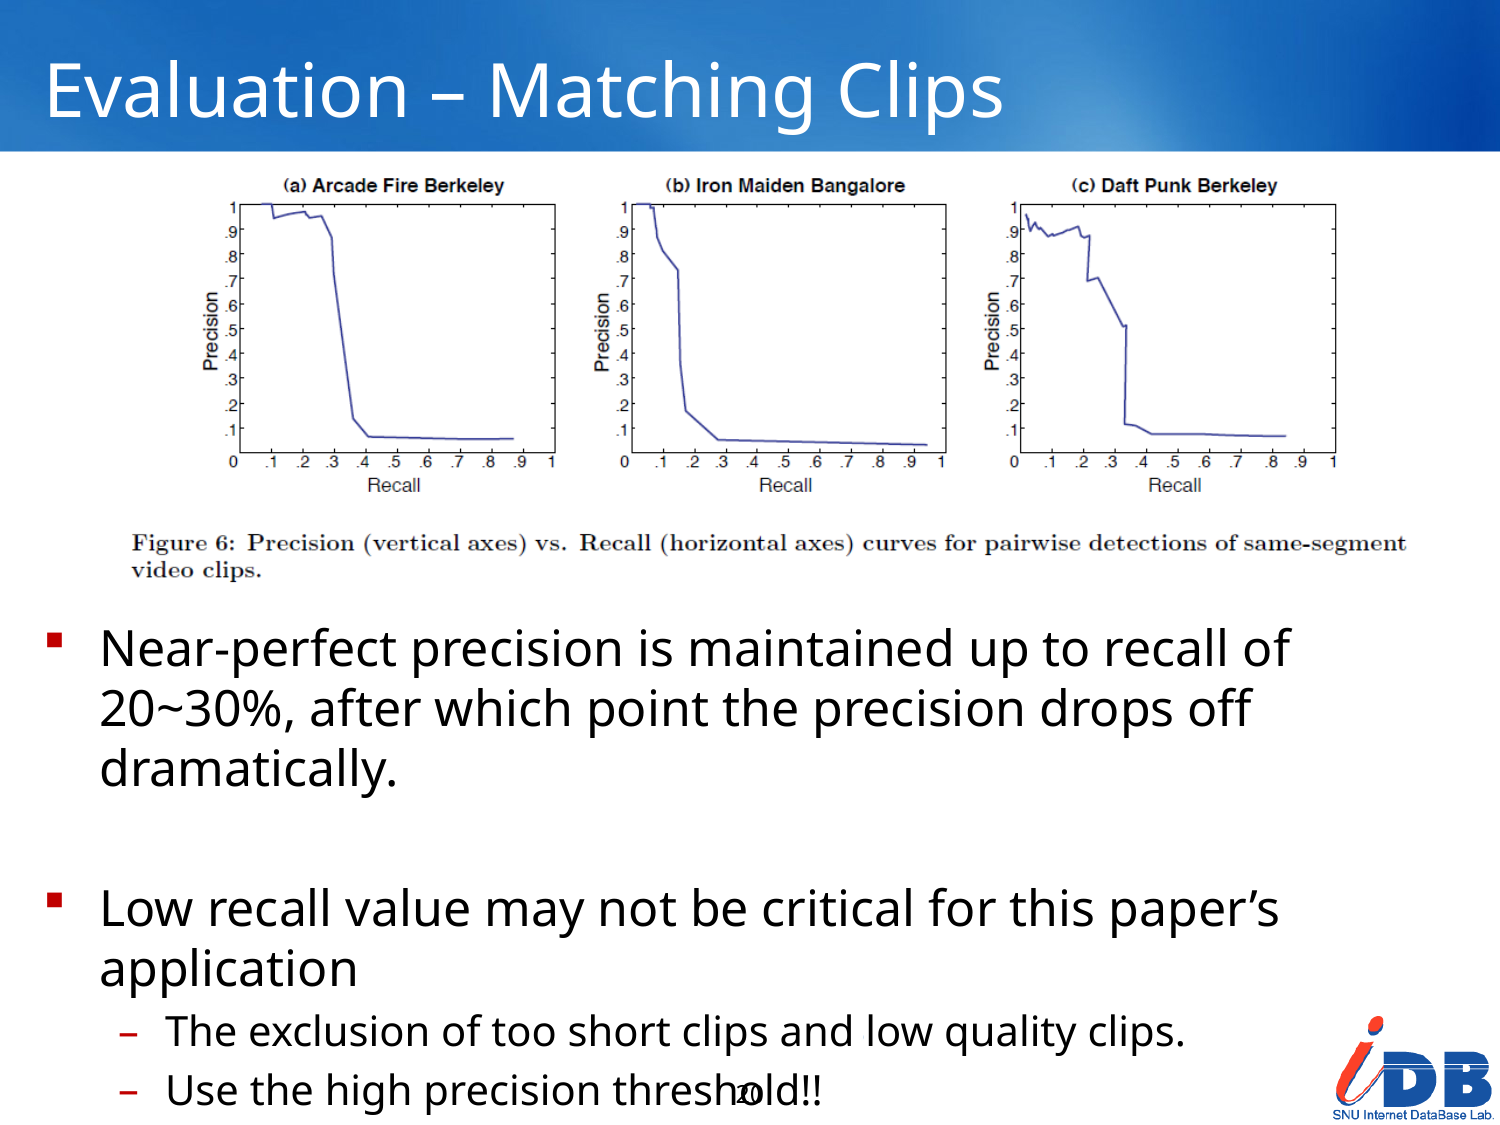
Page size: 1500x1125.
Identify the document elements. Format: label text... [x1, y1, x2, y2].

slide_number 20 [697, 1078, 803, 1114]
picture [0, 0, 1500, 1125]
list Near-perfect precision is maintained up to recall of 20~30%, after which point the precision drops off dramatically. Low recall value may not be critical for this paper’s application The exclusion of too short clips and low quality clips. Use the high precision threshold!! [28, 609, 1472, 1067]
title Evaluation – Matching Clips [28, 23, 1472, 153]
